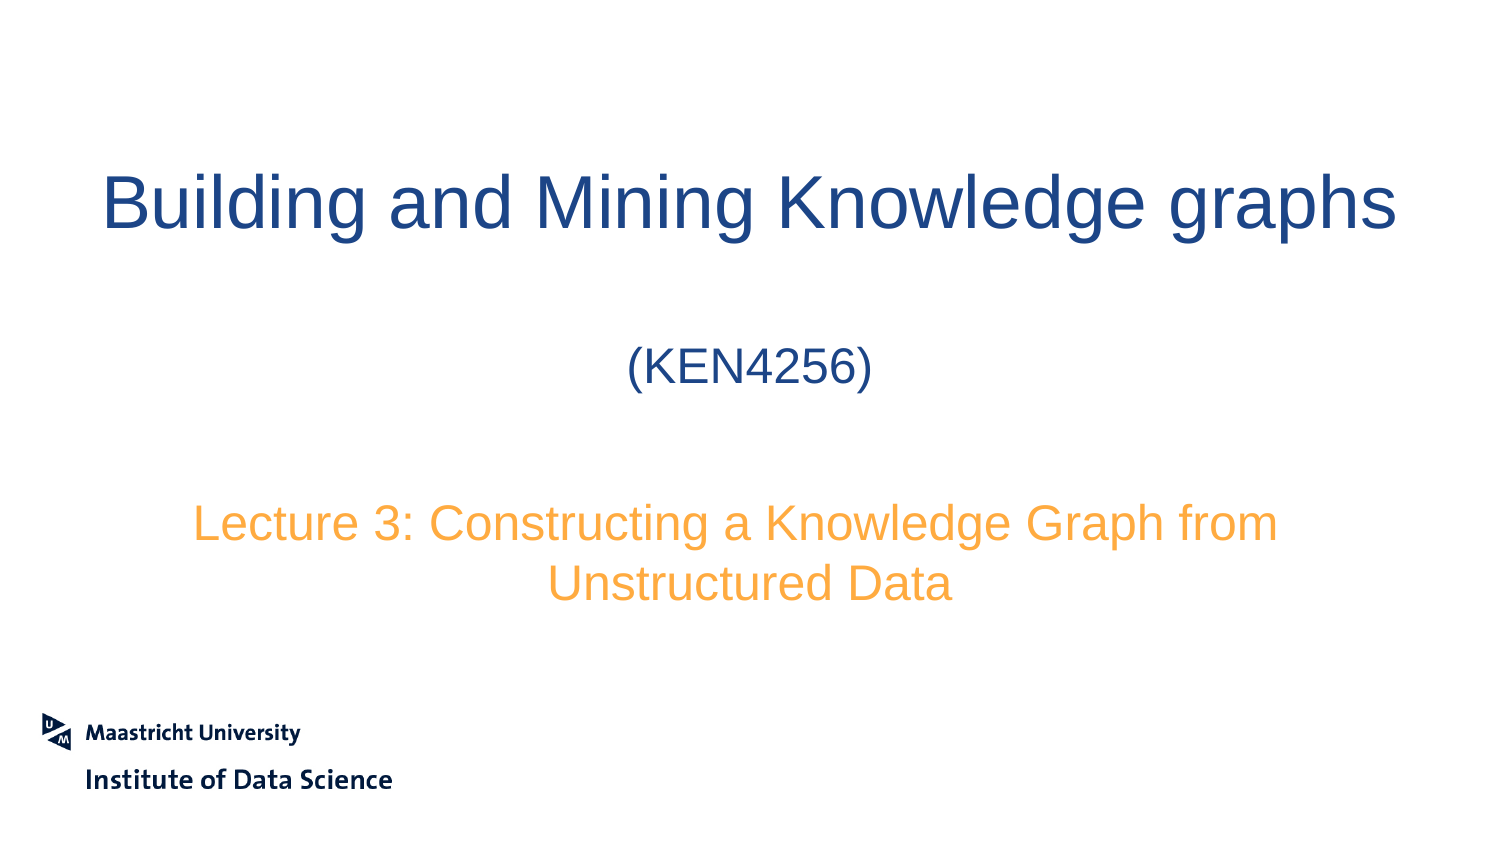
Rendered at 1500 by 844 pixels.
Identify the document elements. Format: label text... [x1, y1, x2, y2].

subtitle Lecture 3: Constructing a Knowledge Graph from Unstructured Data [51, 414, 1449, 545]
title Building and Mining Knowledge graphs (KEN4256) [51, 72, 1449, 409]
picture [22, 680, 455, 822]
